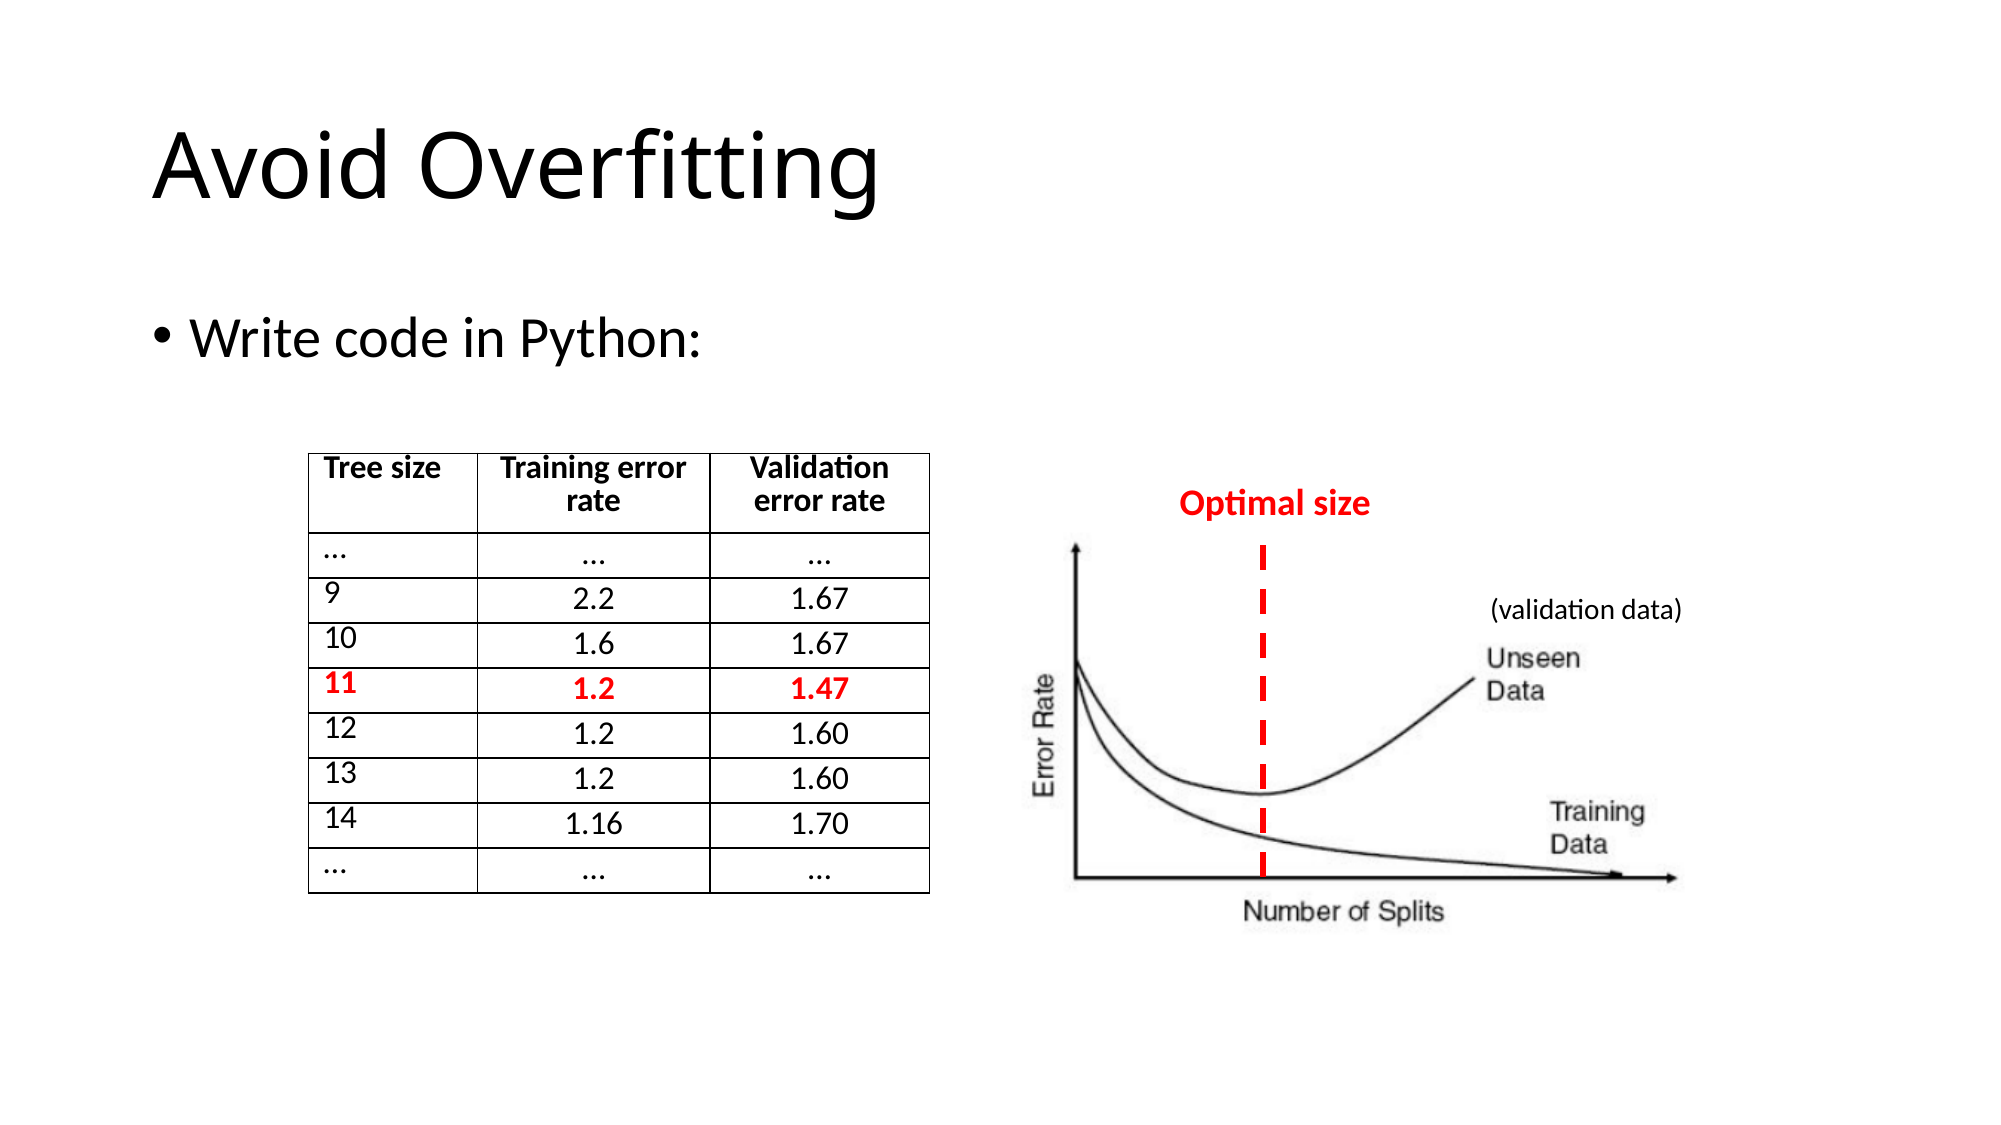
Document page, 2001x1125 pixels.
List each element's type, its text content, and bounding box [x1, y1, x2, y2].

table_cell 1.70 [711, 804, 929, 847]
table_cell … [711, 534, 929, 577]
table_cell 10 [309, 624, 477, 667]
table_cell 1.67 [711, 579, 929, 622]
table_cell … [309, 849, 477, 892]
table_cell 13 [309, 759, 477, 802]
table_cell 1.6 [478, 624, 709, 667]
table_cell … [478, 849, 709, 892]
table_cell 9 [309, 579, 477, 622]
table_header Validation error rate [711, 454, 929, 532]
table_cell 1.2 [478, 669, 709, 712]
table_header Tree size [309, 454, 477, 532]
table_cell 1.60 [711, 714, 929, 757]
table_cell 1.60 [711, 759, 929, 802]
table_cell 1.16 [478, 804, 709, 847]
table_cell 1.2 [478, 714, 709, 757]
table_cell … [478, 534, 709, 577]
picture [1016, 521, 1704, 943]
title Avoid Overfitting [137, 59, 1863, 278]
table_cell 14 [309, 804, 477, 847]
table_cell 1.47 [711, 669, 929, 712]
table_header Training error rate [478, 454, 709, 532]
table_cell 2.2 [478, 579, 709, 622]
table_cell 1.2 [478, 759, 709, 802]
table_cell 11 [309, 669, 477, 712]
table_cell … [309, 534, 477, 577]
table_cell 1.67 [711, 624, 929, 667]
text_box Optimal size [1164, 470, 1453, 521]
table_cell 12 [309, 714, 477, 757]
list Write code in Python: [137, 299, 1863, 1014]
table_cell … [711, 849, 929, 892]
